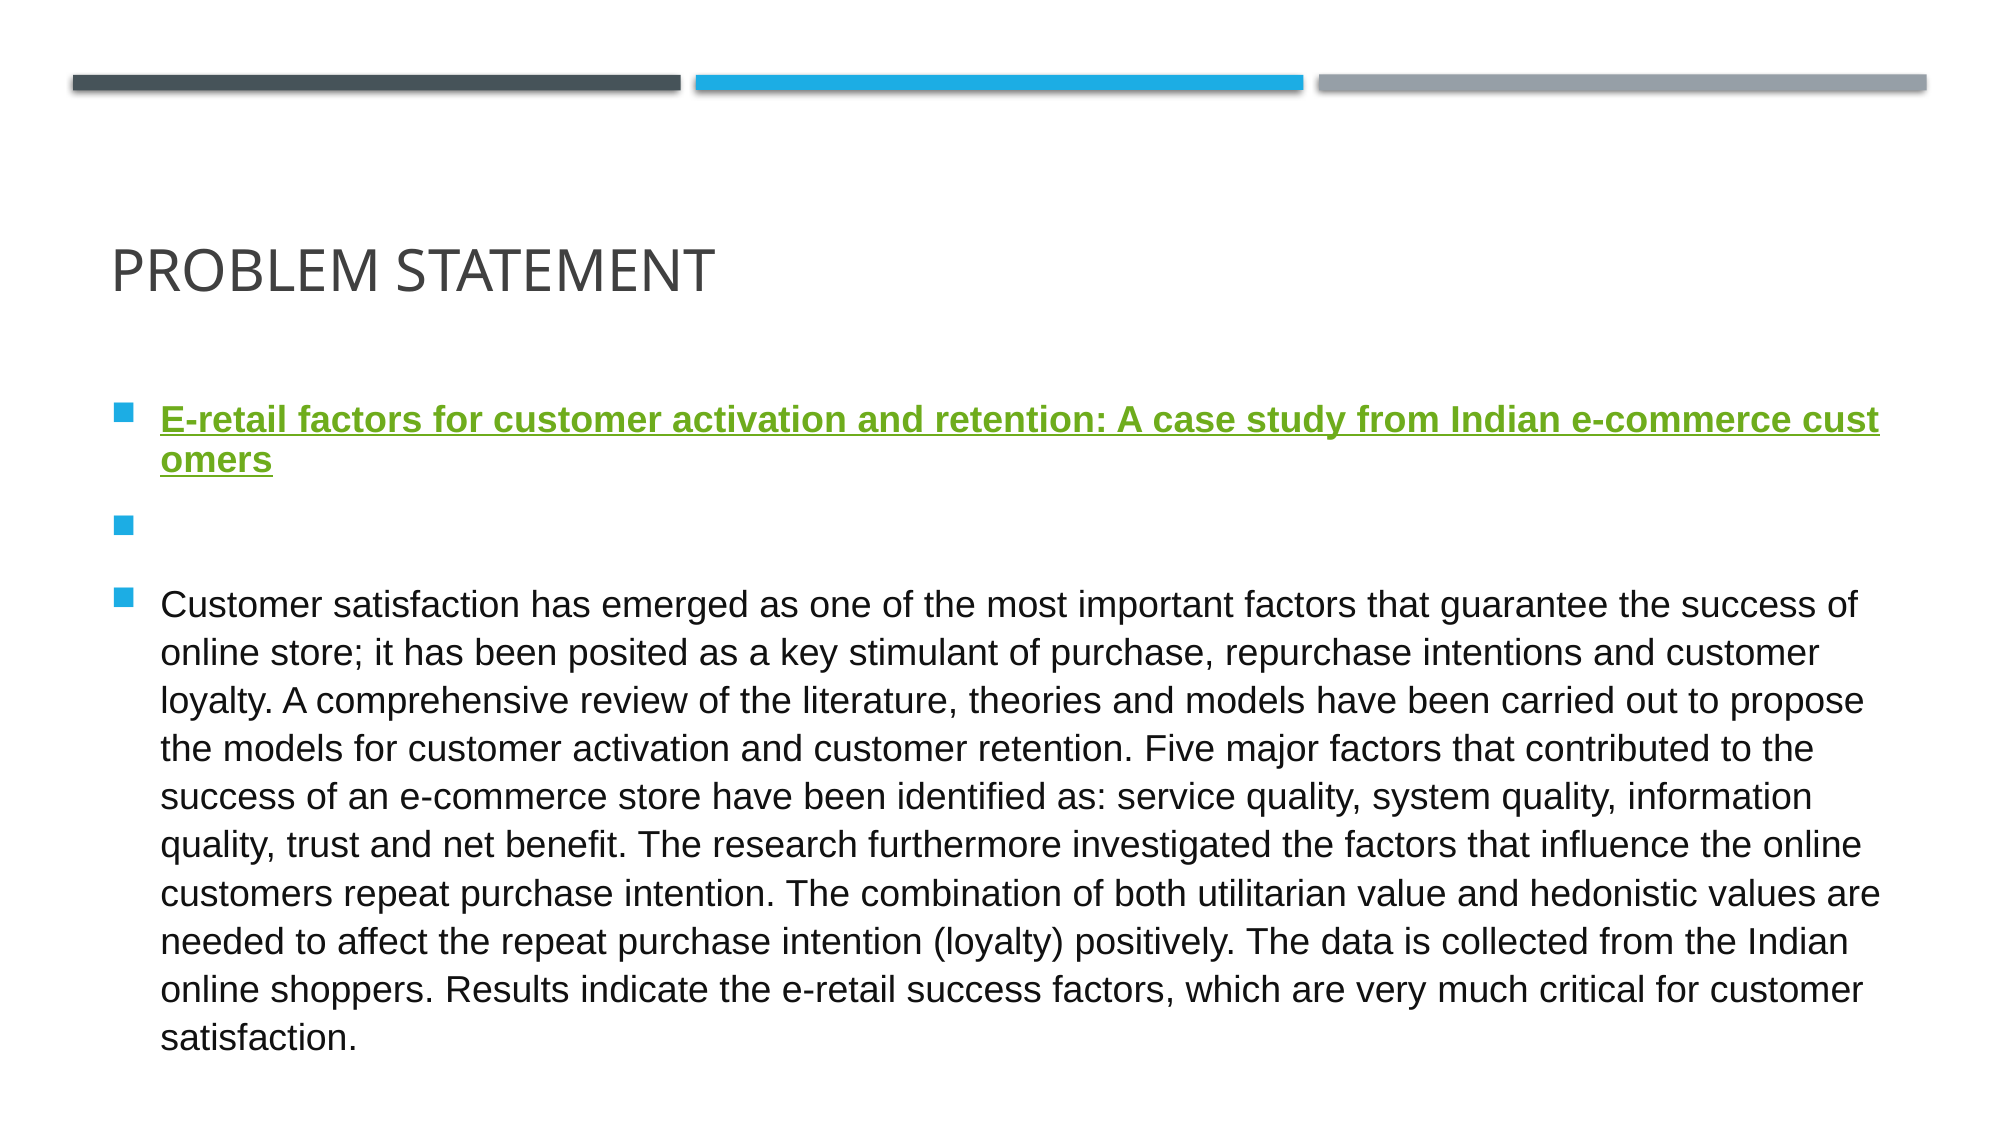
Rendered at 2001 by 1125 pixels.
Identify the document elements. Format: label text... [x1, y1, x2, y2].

list E-retail factors for customer activation and retention: A case study from Indian e-commerce customers Customer satisfaction has emerged as one of the most important factors that guarantee the success of online store; it has been posited as a key stimulant of purchase, repurchase intentions and customer loyalty. A comprehensive review of the literature, theories and models have been carried out to propose the models for customer activation and customer retention. Five major factors that contributed to the success of an e-commerce store have been identified as: service quality, system quality, information quality, trust and net benefit. The research furthermore investigated the factors that influence the online customers repeat purchase intention. The combination of both utilitarian value and hedonistic values are needed to affect the repeat purchase intention (loyalty) positively. The data is collected from the Indian online shoppers. Results indicate the e-retail success factors, which are very much critical for customer satisfaction. [95, 383, 1905, 1079]
title Problem statement [95, 115, 1905, 311]
